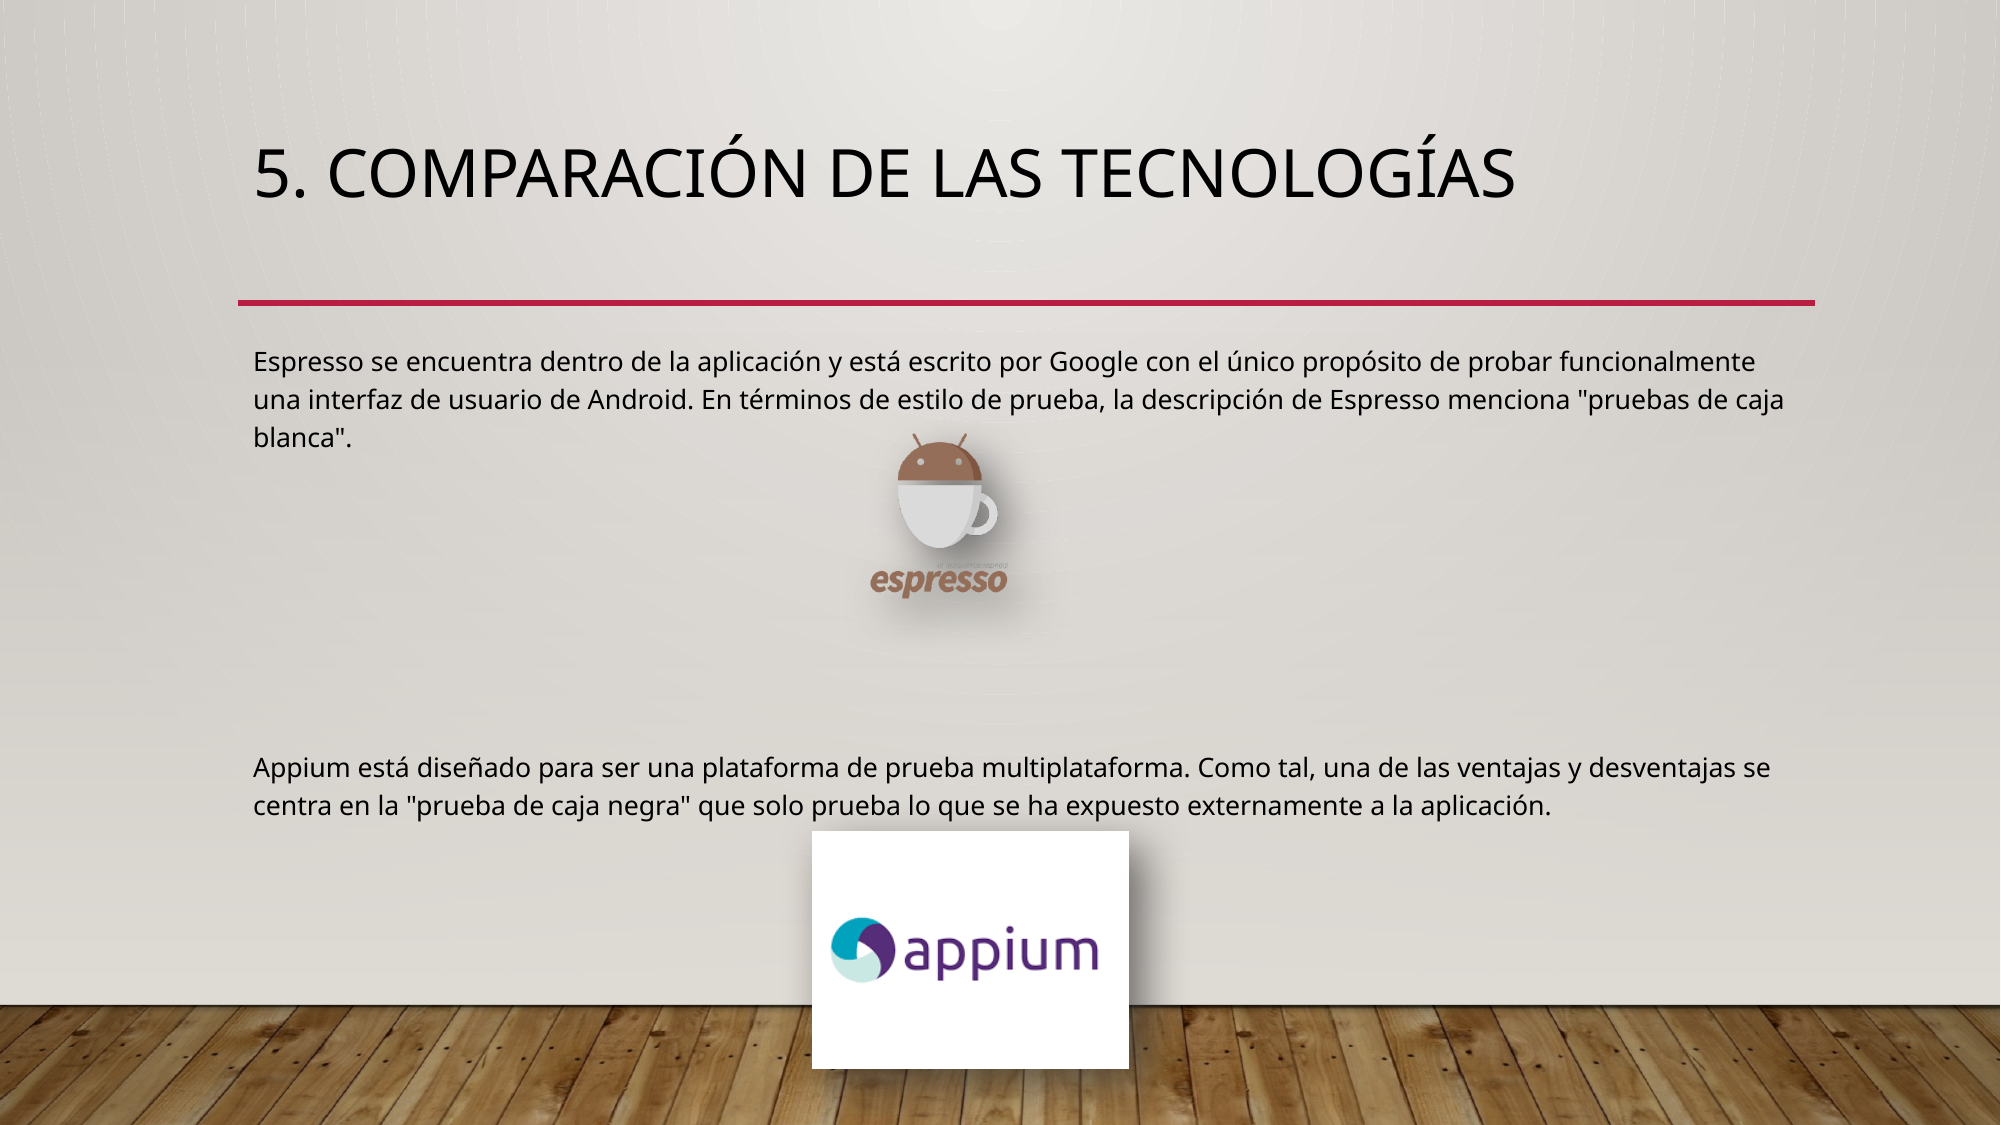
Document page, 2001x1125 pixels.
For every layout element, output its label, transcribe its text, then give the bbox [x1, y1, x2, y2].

picture [835, 398, 1043, 634]
picture [0, 831, 2000, 1125]
list Espresso se encuentra dentro de la aplicación y está escrito por Google con el único propósito de probar funcionalmente una interfaz de usuario de Android. En términos de estilo de prueba, la descripción de Espresso menciona "pruebas de caja blanca". Appium está diseñado para ser una plataforma de prueba multiplataforma. Como tal, una de las ventajas y desventajas se centra en la "prueba de caja negra" que solo prueba lo que se ha expuesto externamente a la aplicación. [238, 330, 1814, 897]
title 5. Comparación de las tecnologías [238, 131, 1814, 305]
